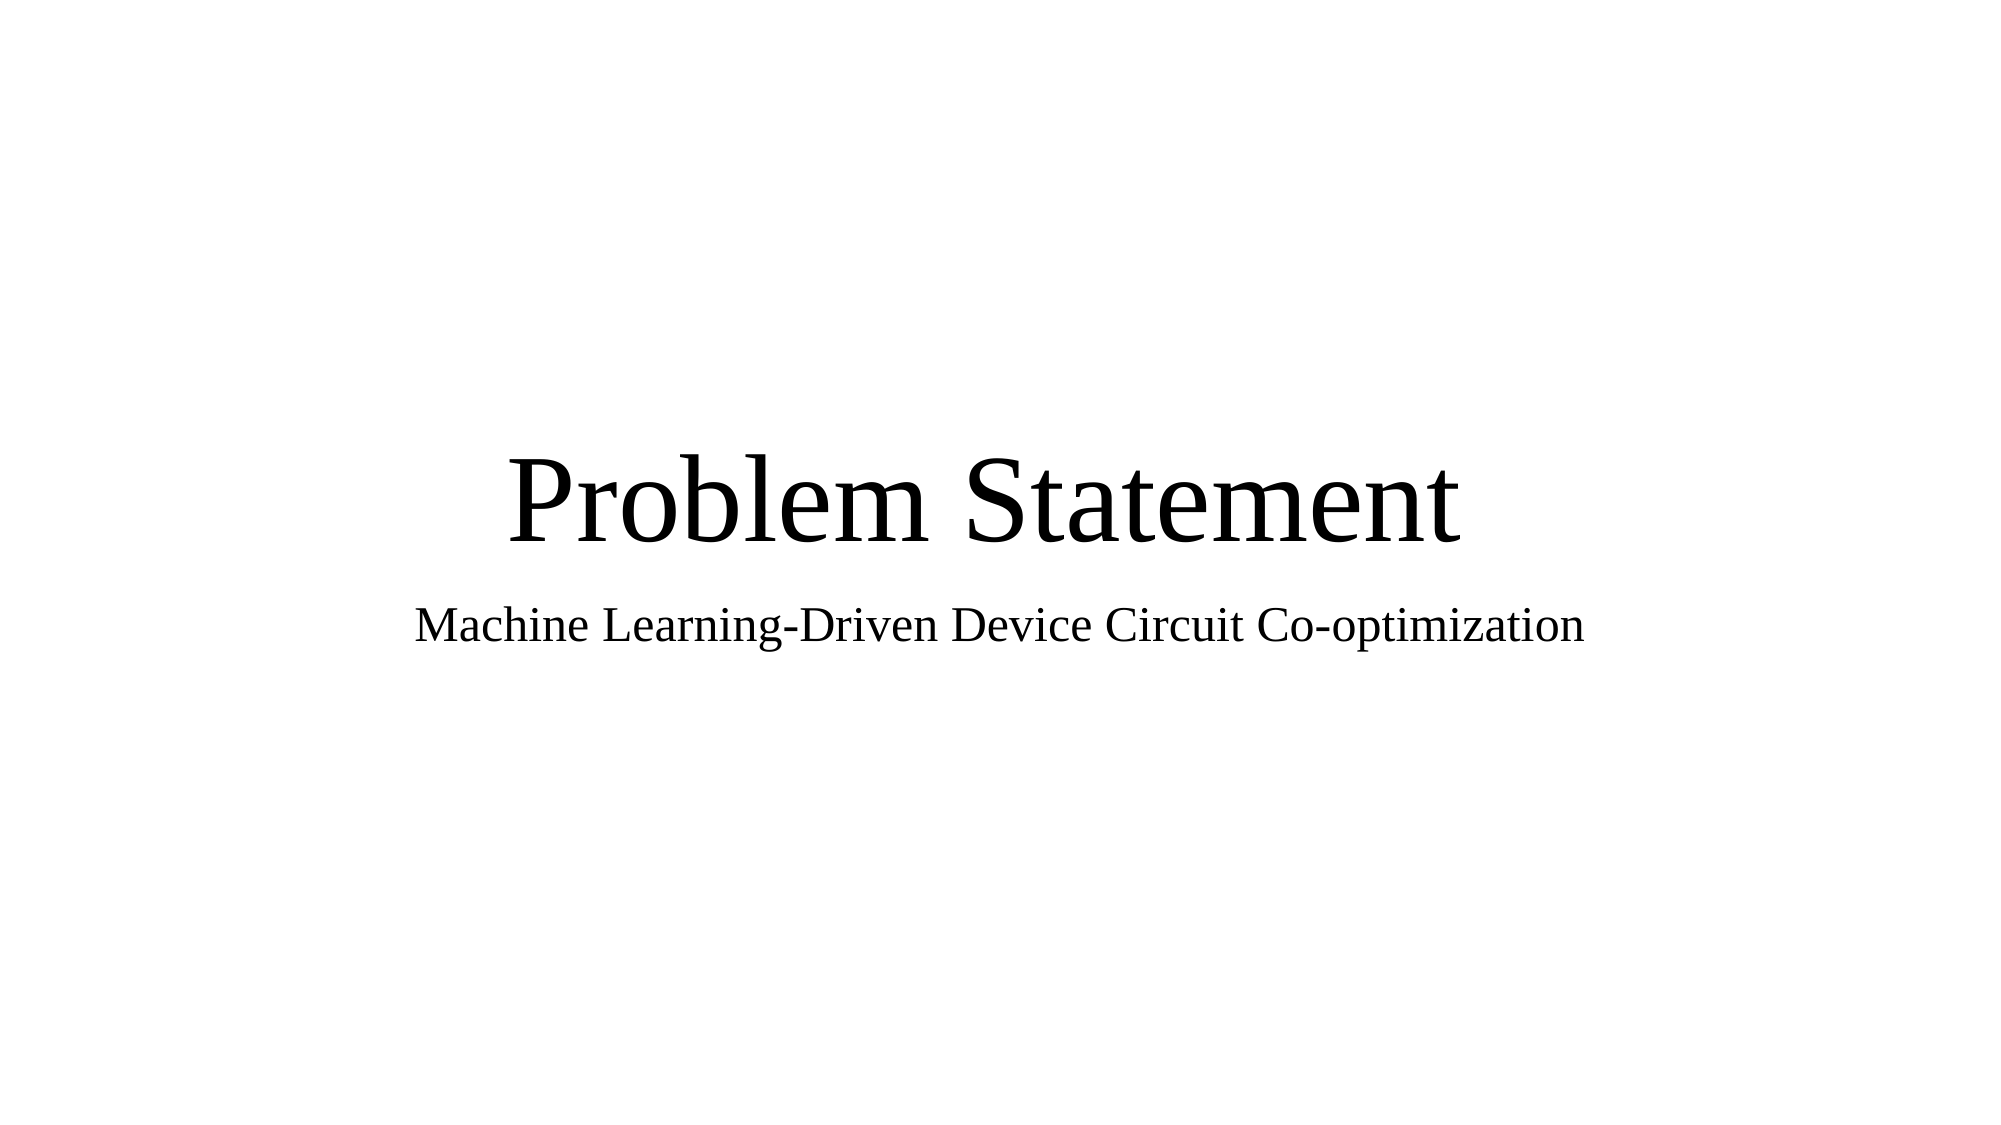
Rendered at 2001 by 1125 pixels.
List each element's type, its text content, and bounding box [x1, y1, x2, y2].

title Problem Statement [249, 184, 1750, 576]
subtitle Machine Learning-Driven Device Circuit Co-optimization [249, 590, 1750, 863]
